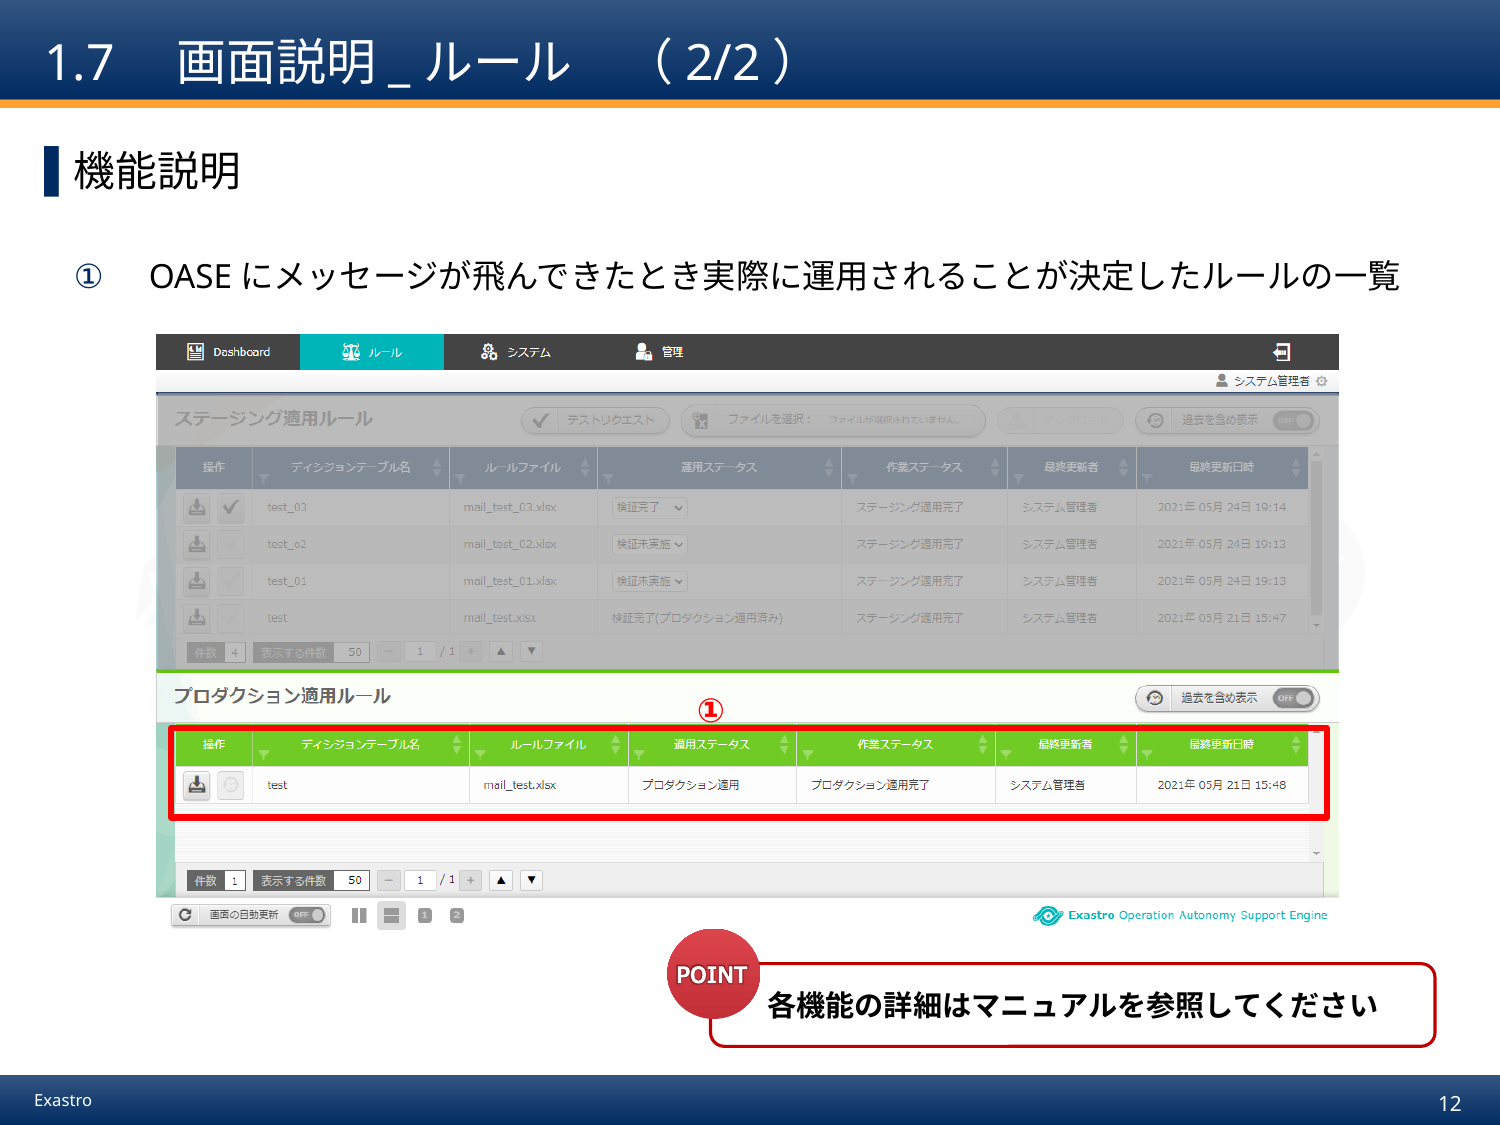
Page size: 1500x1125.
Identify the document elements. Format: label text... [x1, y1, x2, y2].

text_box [156, 334, 1436, 1047]
picture [0, 0, 1500, 1125]
title 1.7 画面説明_ルール （2/2） [29, 18, 1471, 96]
list 機能説明 OASEにメッセージが飛んできたとき実際に運用されることが決定したルールの一覧 [29, 137, 1500, 1059]
